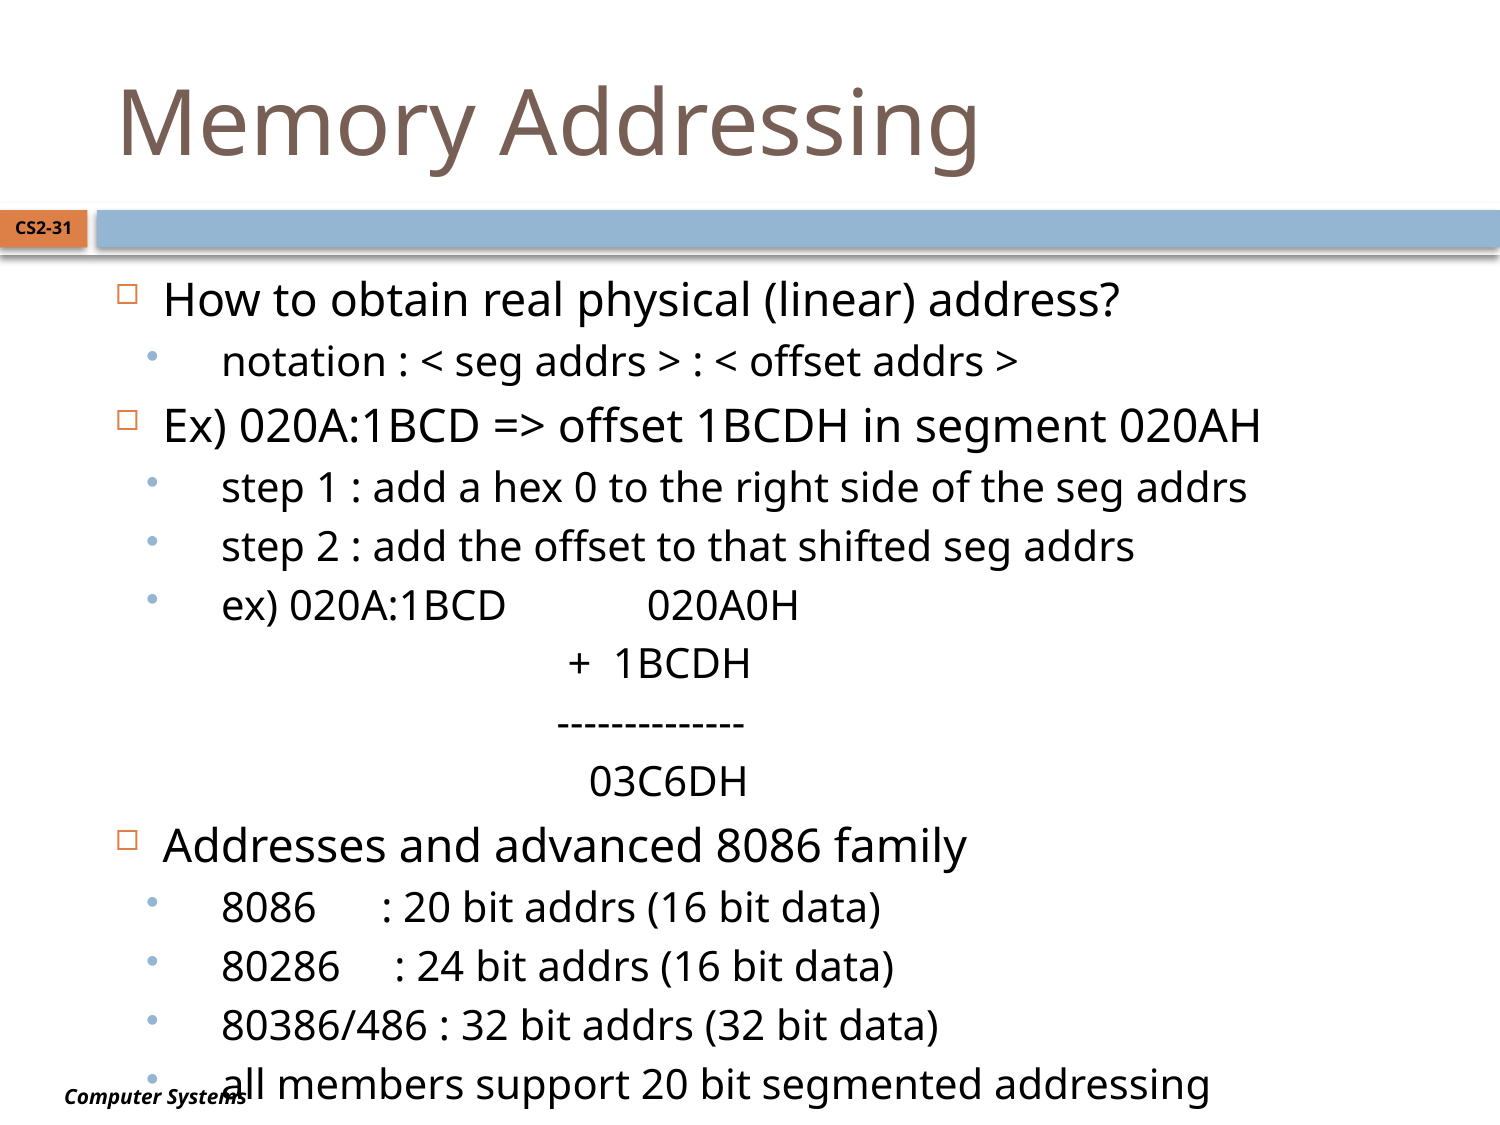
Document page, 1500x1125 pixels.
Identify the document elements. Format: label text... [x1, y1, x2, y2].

list How to obtain real physical (linear) address? notation : < seg addrs > : < offset addrs > Ex) 020A:1BCD => offset 1BCDH in segment 020AH step 1 : add a hex 0 to the right side of the seg addrs step 2 : add the offset to that shifted seg addrs ex) 020A:1BCD 020A0H + 1BCDH -------------- 03C6DH Addresses and advanced 8086 family 8086 : 20 bit addrs (16 bit data) 80286 : 24 bit addrs (16 bit data) 80386/486 : 32 bit addrs (32 bit data) all members support 20 bit segmented addressing [100, 262, 1438, 1125]
slide_number CS2-31 [0, 208, 88, 249]
title Memory Addressing [100, 37, 1438, 200]
